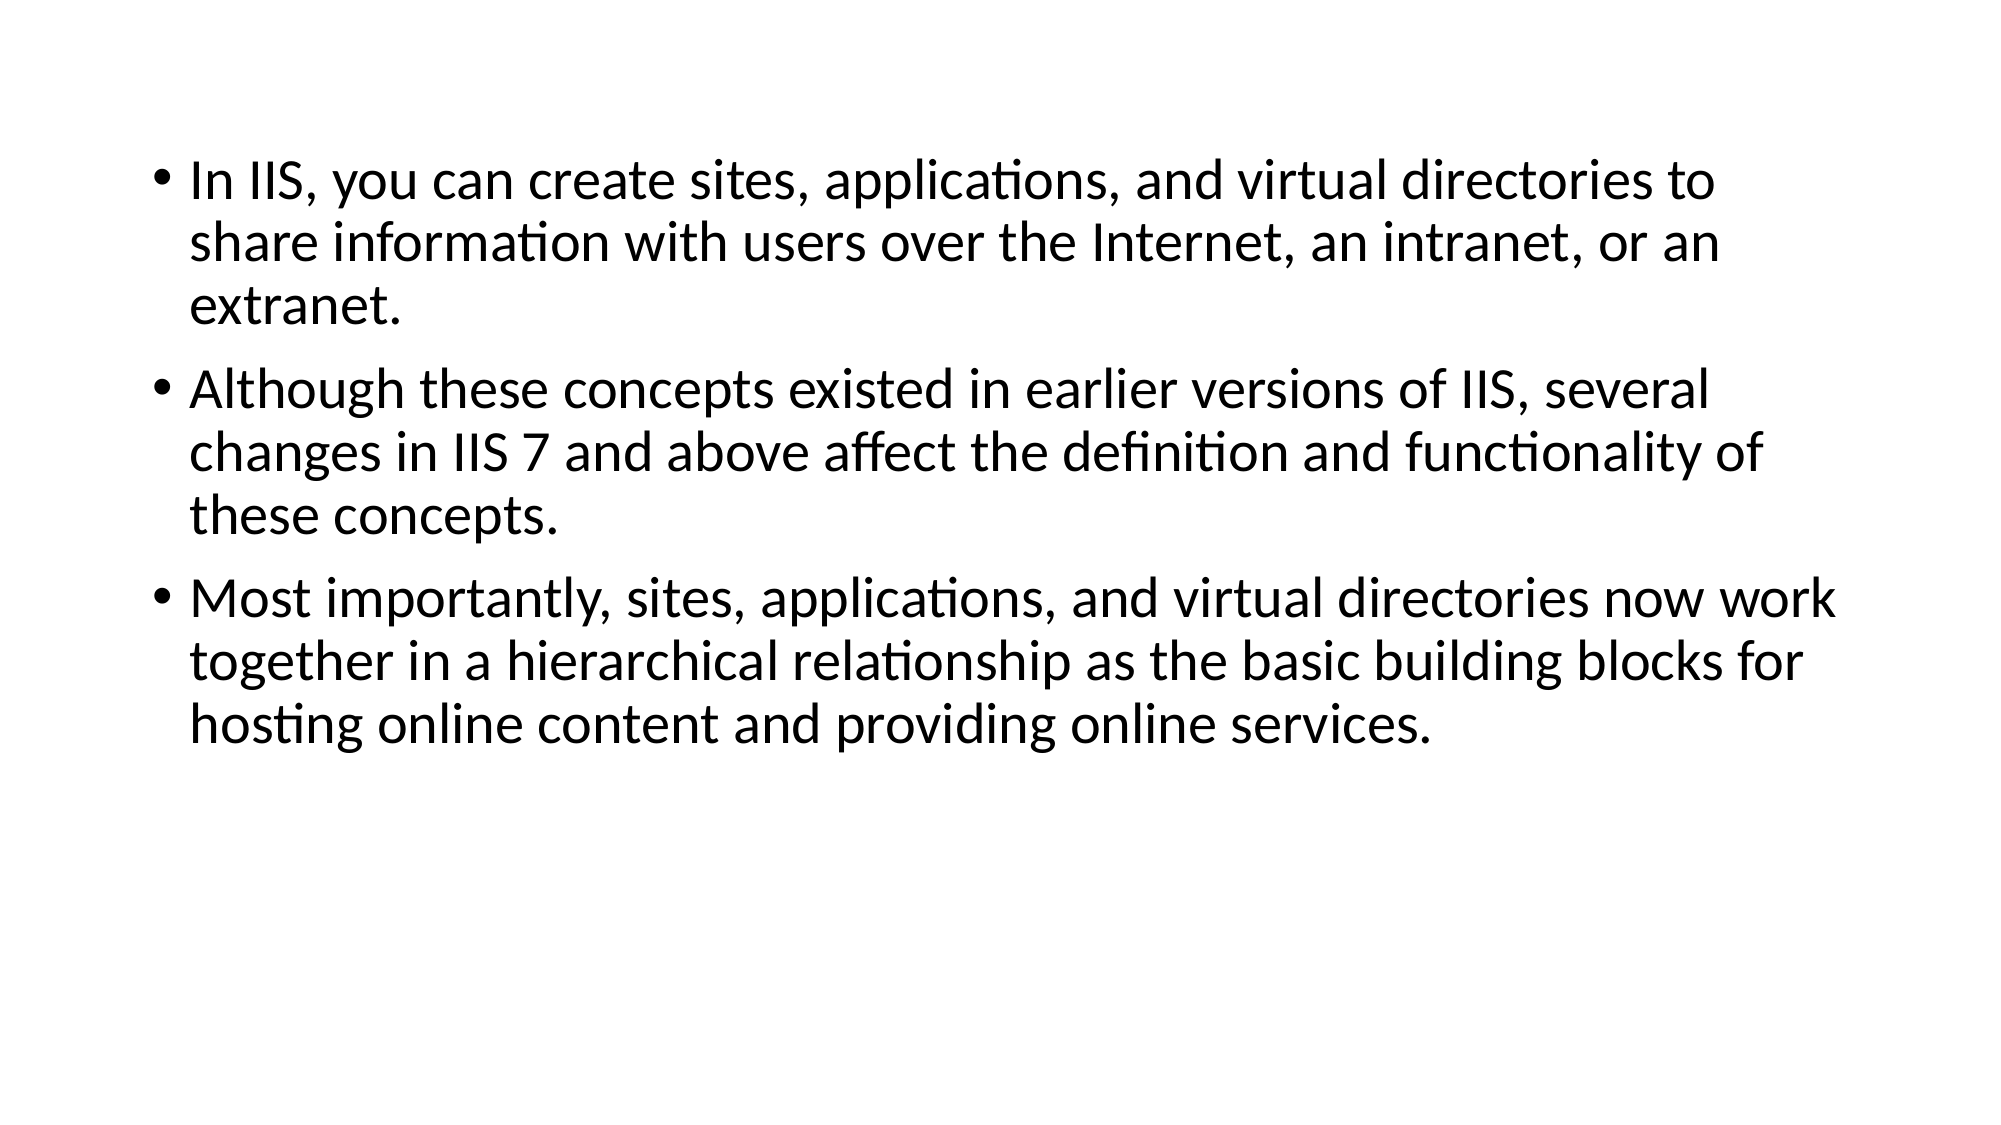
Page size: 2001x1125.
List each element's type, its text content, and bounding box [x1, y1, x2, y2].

list In IIS, you can create sites, applications, and virtual directories to share information with users over the Internet, an intranet, or an extranet. Although these concepts existed in earlier versions of IIS, several changes in IIS 7 and above affect the definition and functionality of these concepts. Most importantly, sites, applications, and virtual directories now work together in a hierarchical relationship as the basic building blocks for hosting online content and providing online services. [137, 141, 1863, 1014]
